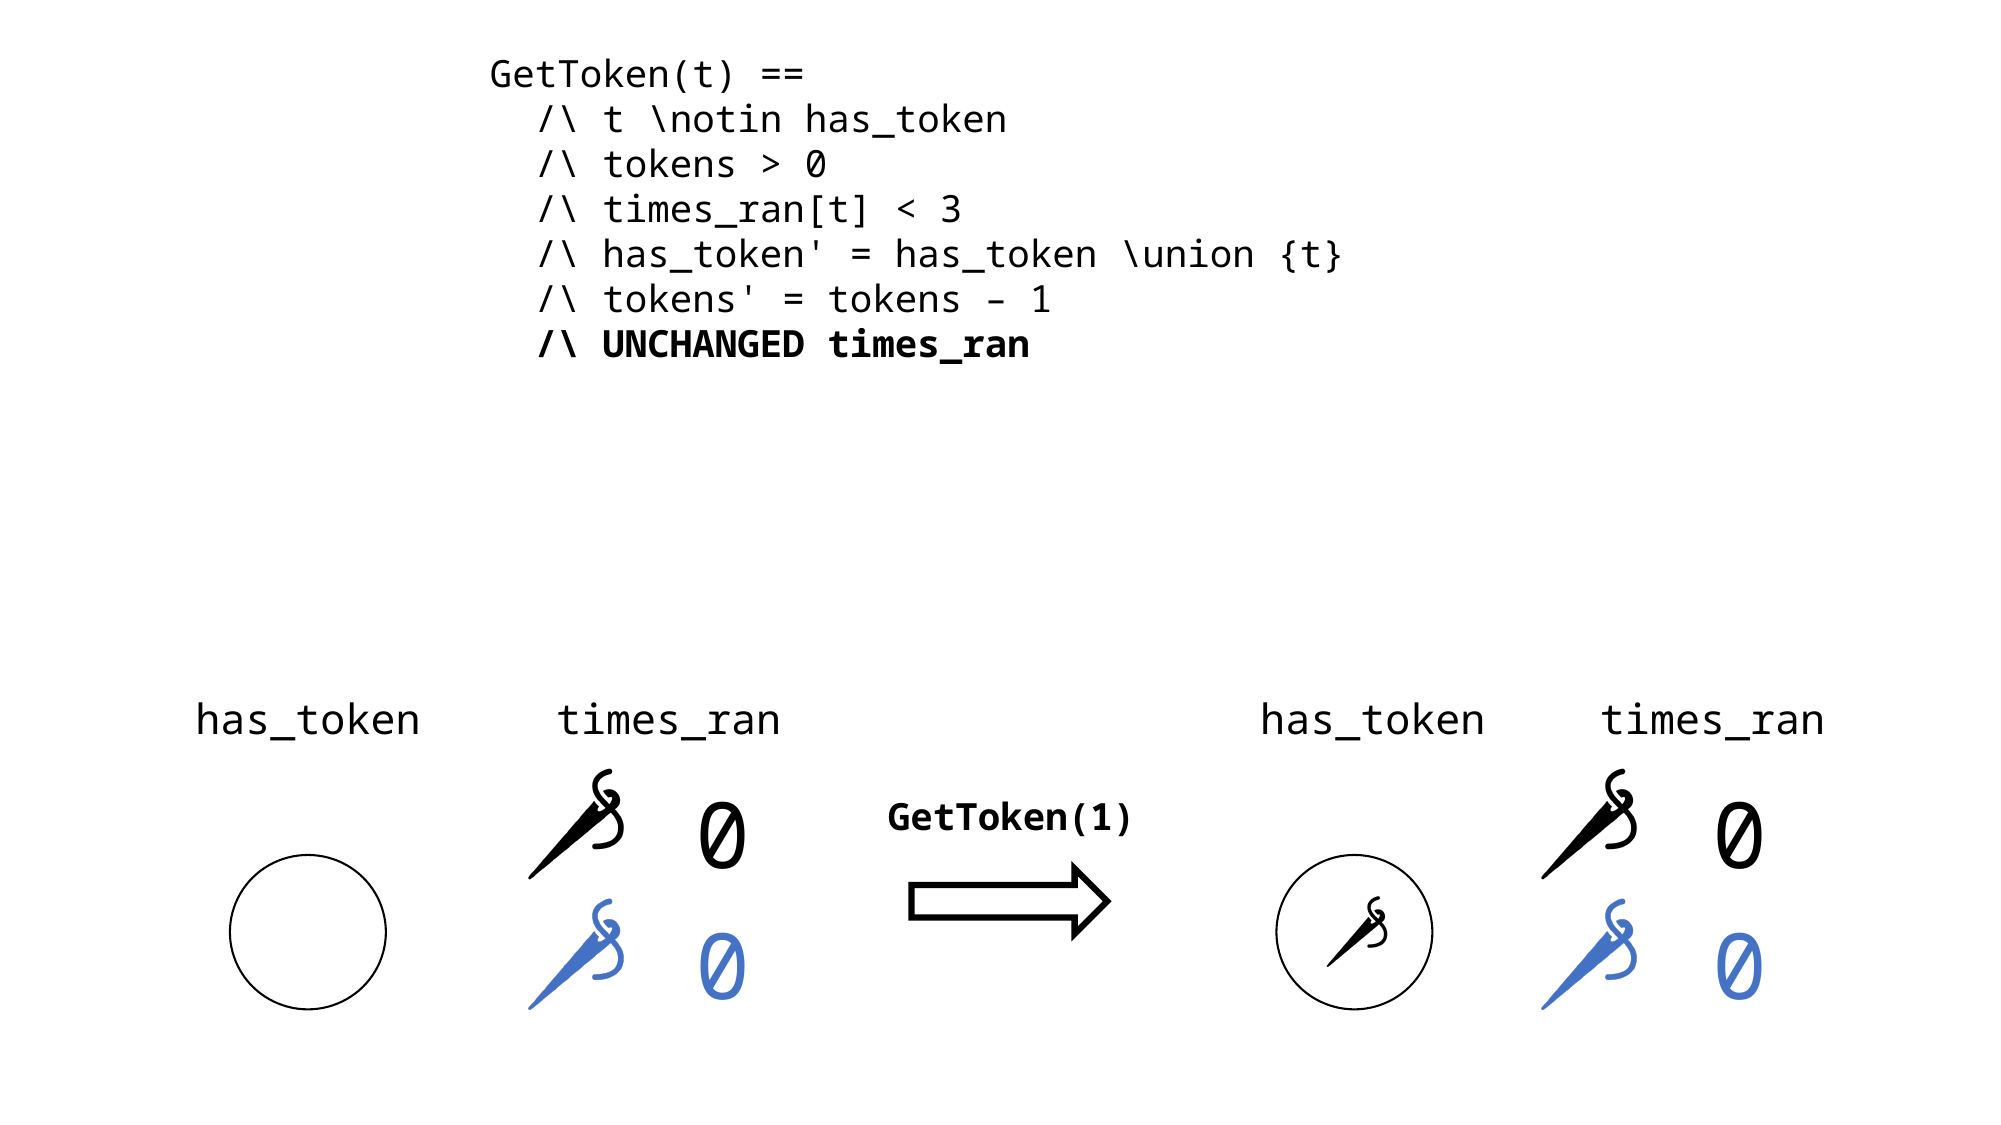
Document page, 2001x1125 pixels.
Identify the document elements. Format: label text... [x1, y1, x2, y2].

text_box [1523, 759, 1824, 1021]
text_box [1241, 685, 1504, 1010]
text_box GetToken(t) == /\ t \notin has_token /\ tokens > 0 /\ times_ran[t] < 3 /\ has_token' = has_token \union {t} /\ tokens' = tokens – 1 /\ UNCHANGED times_ran [474, 42, 1475, 373]
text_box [176, 685, 439, 1010]
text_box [510, 759, 761, 1021]
text_box [910, 866, 1109, 937]
text_box times_ran [1585, 685, 1840, 751]
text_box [1702, 769, 1779, 1010]
text_box GetToken(1) [873, 785, 1173, 845]
text_box times_ran [541, 685, 796, 751]
